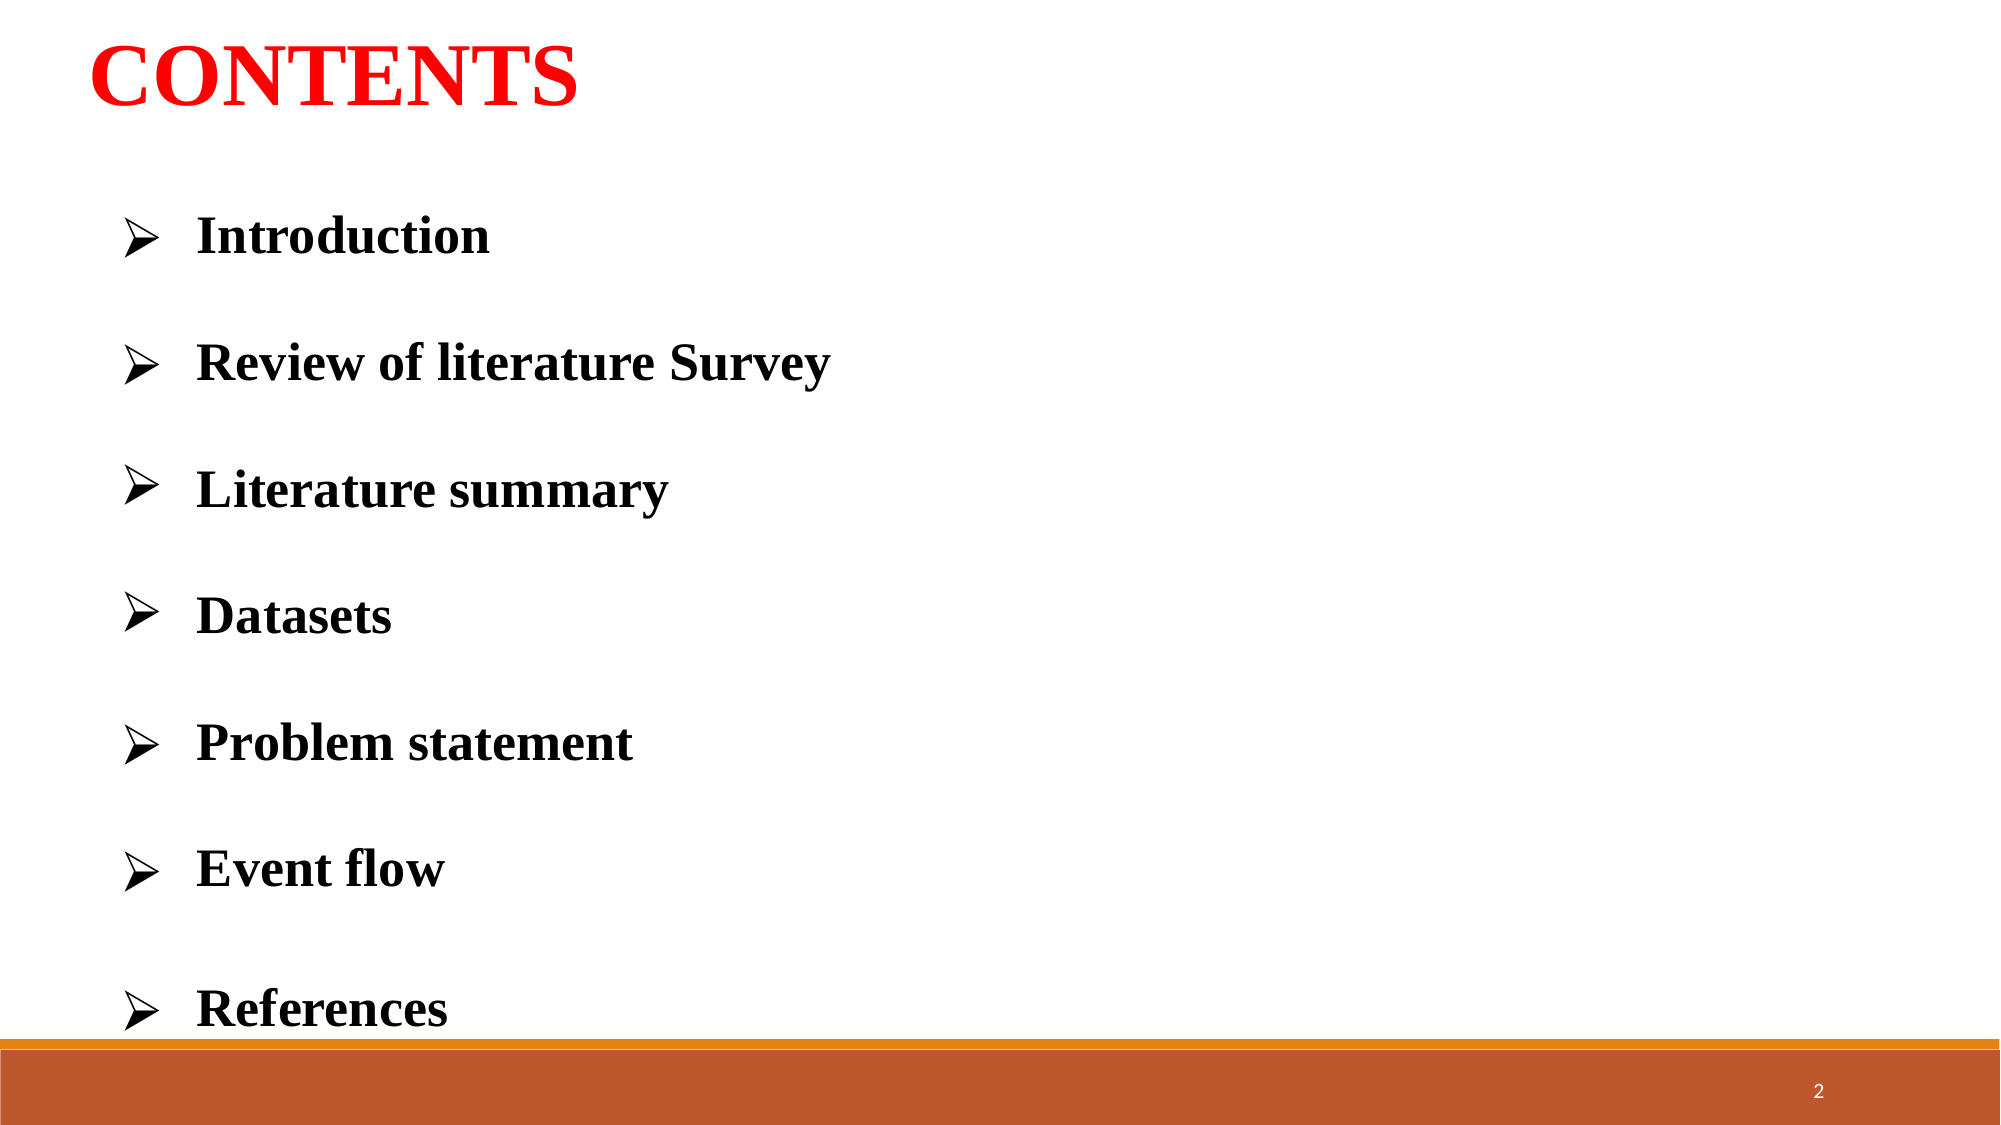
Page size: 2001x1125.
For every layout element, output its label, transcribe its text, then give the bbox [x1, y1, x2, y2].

slide_number 2 [1624, 1059, 1840, 1120]
text_box Introduction Review of literature Survey Literature summary Datasets Problem statement Event flow References [106, 159, 1785, 1029]
text_box CONTENTS [73, 24, 1819, 160]
